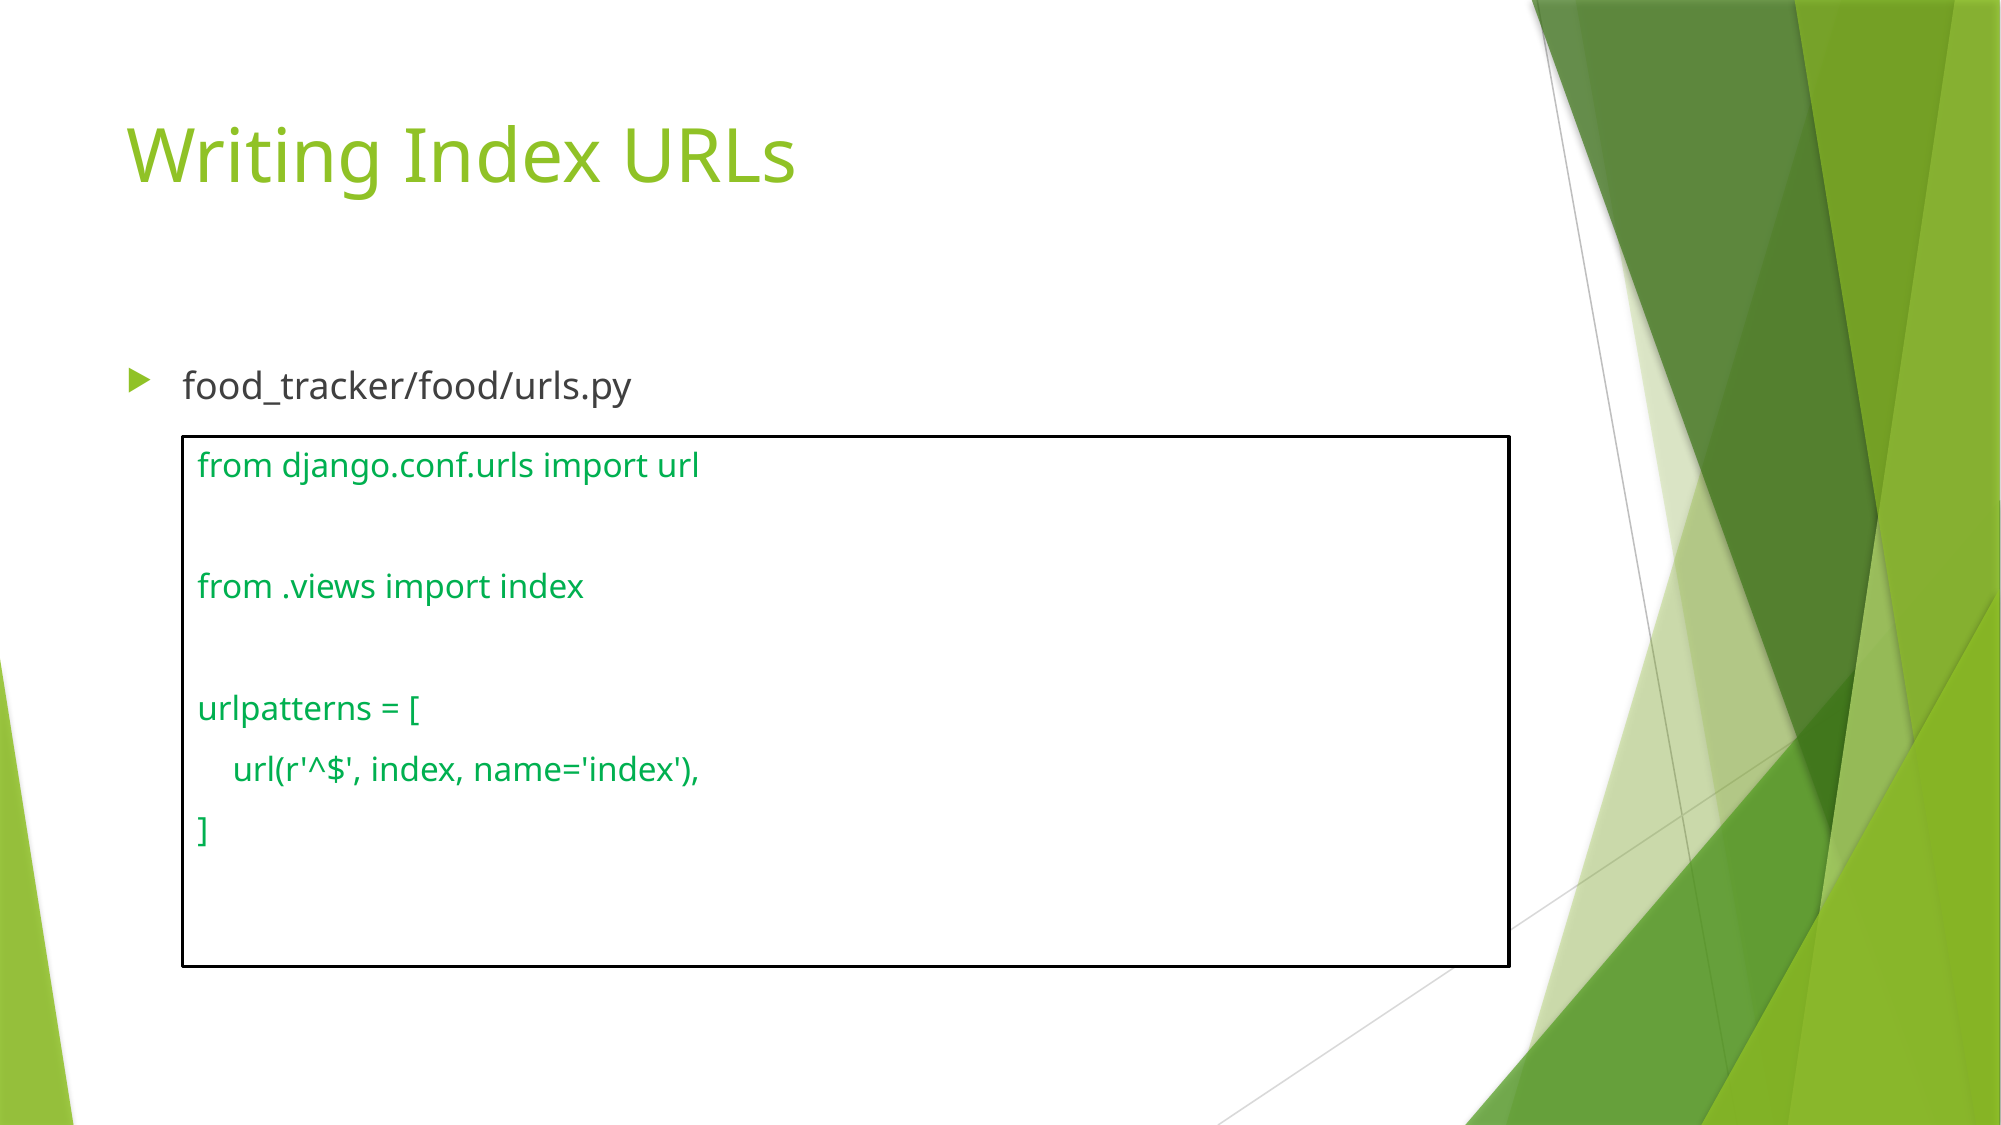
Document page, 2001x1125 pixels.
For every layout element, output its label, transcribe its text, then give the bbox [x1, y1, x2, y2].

list food_tracker/food/urls.py [111, 354, 1522, 992]
text_box from django.conf.urls import url from .views import index urlpatterns = [ url(r'^$', index, name='index'), ] [181, 435, 1511, 968]
title Writing Index URLs [111, 99, 1522, 317]
